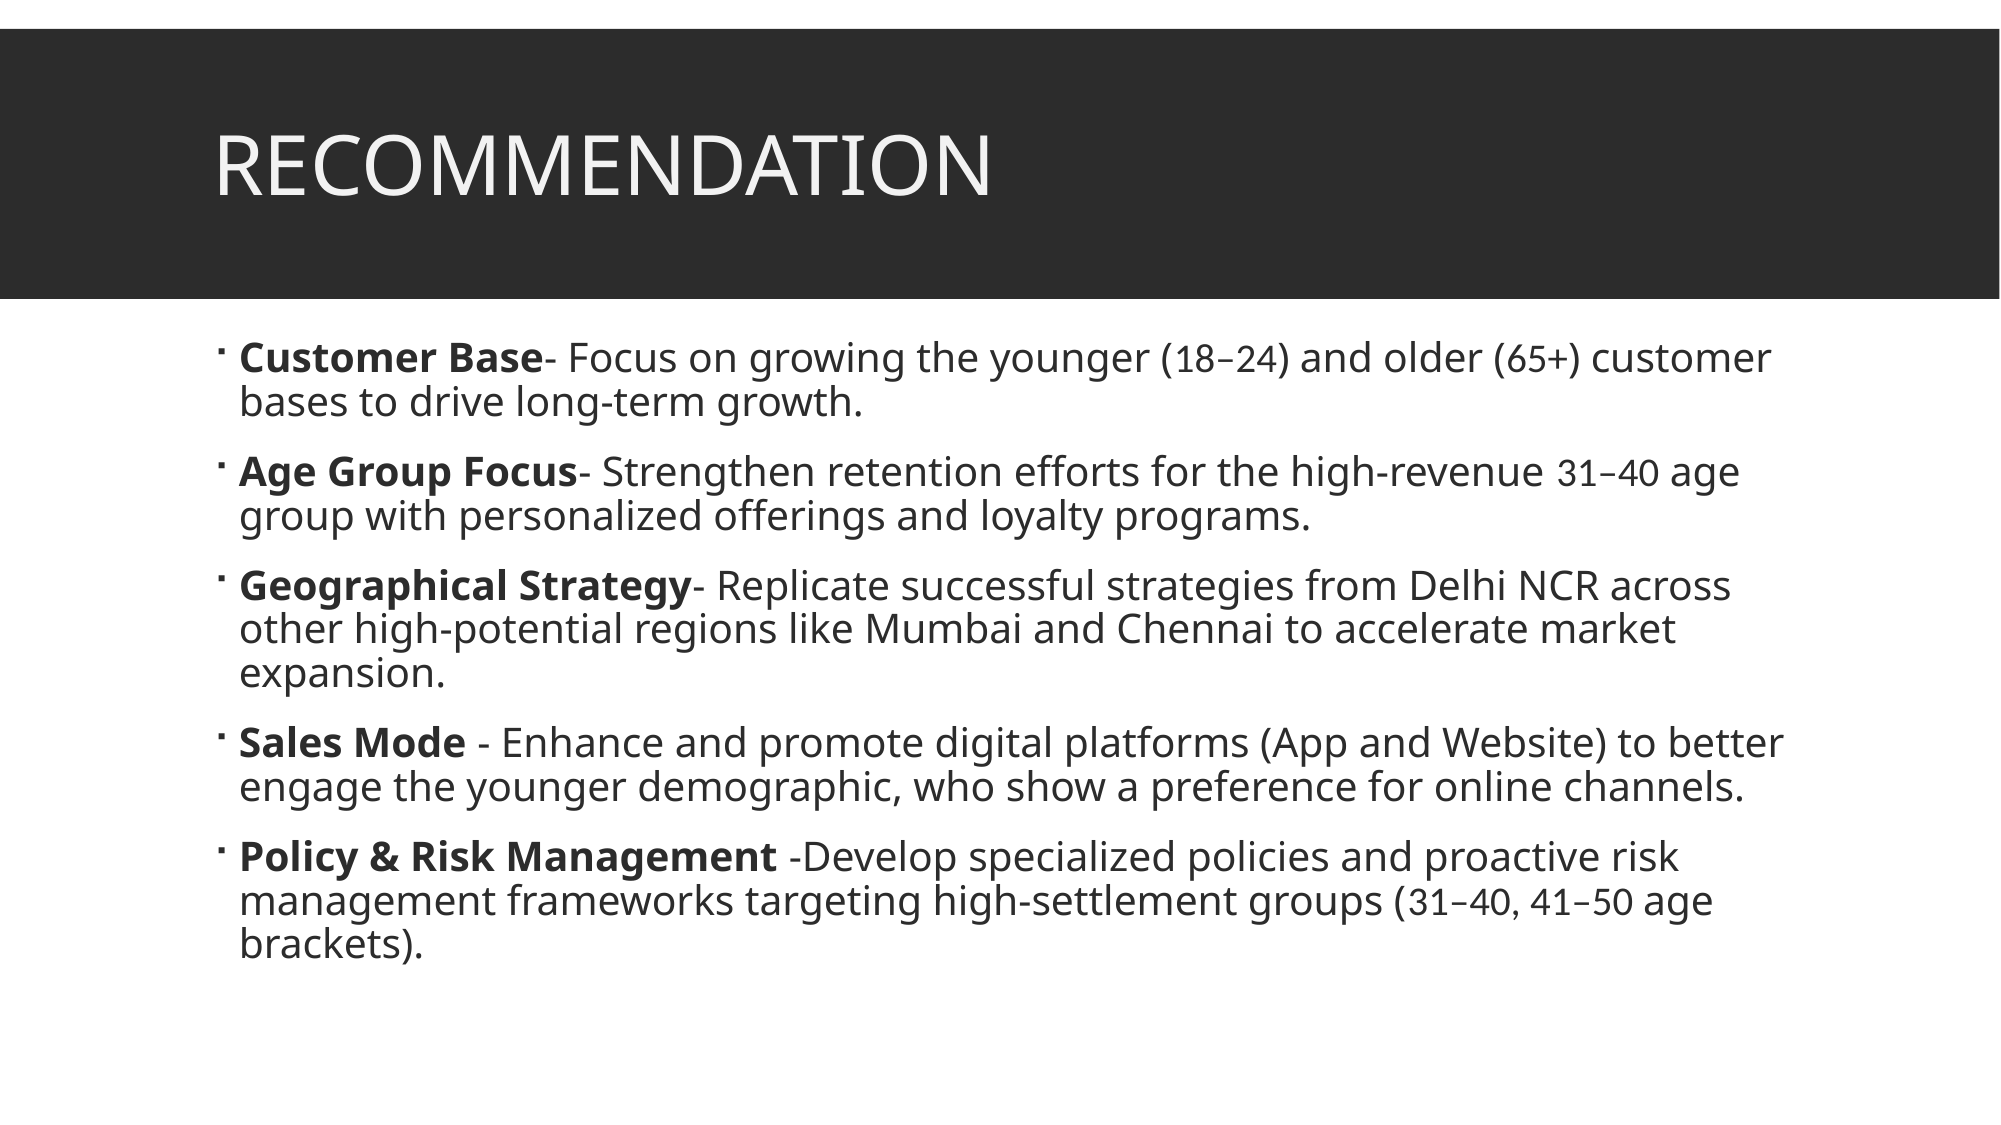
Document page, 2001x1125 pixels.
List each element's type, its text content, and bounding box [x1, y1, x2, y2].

list Customer Base- Focus on growing the younger (18–24) and older (65+) customer bases to drive long-term growth. Age Group Focus- Strengthen retention efforts for the high-revenue 31–40 age group with personalized offerings and loyalty programs. Geographical Strategy- Replicate successful strategies from Delhi NCR across other high-potential regions like Mumbai and Chennai to accelerate market expansion. Sales Mode - Enhance and promote digital platforms (App and Website) to better engage the younger demographic, who show a preference for online channels. Policy & Risk Management -Develop specialized policies and proactive risk management frameworks targeting high-settlement groups (31–40, 41–50 age brackets). [197, 329, 1803, 1020]
title recommendation [197, 46, 1803, 295]
